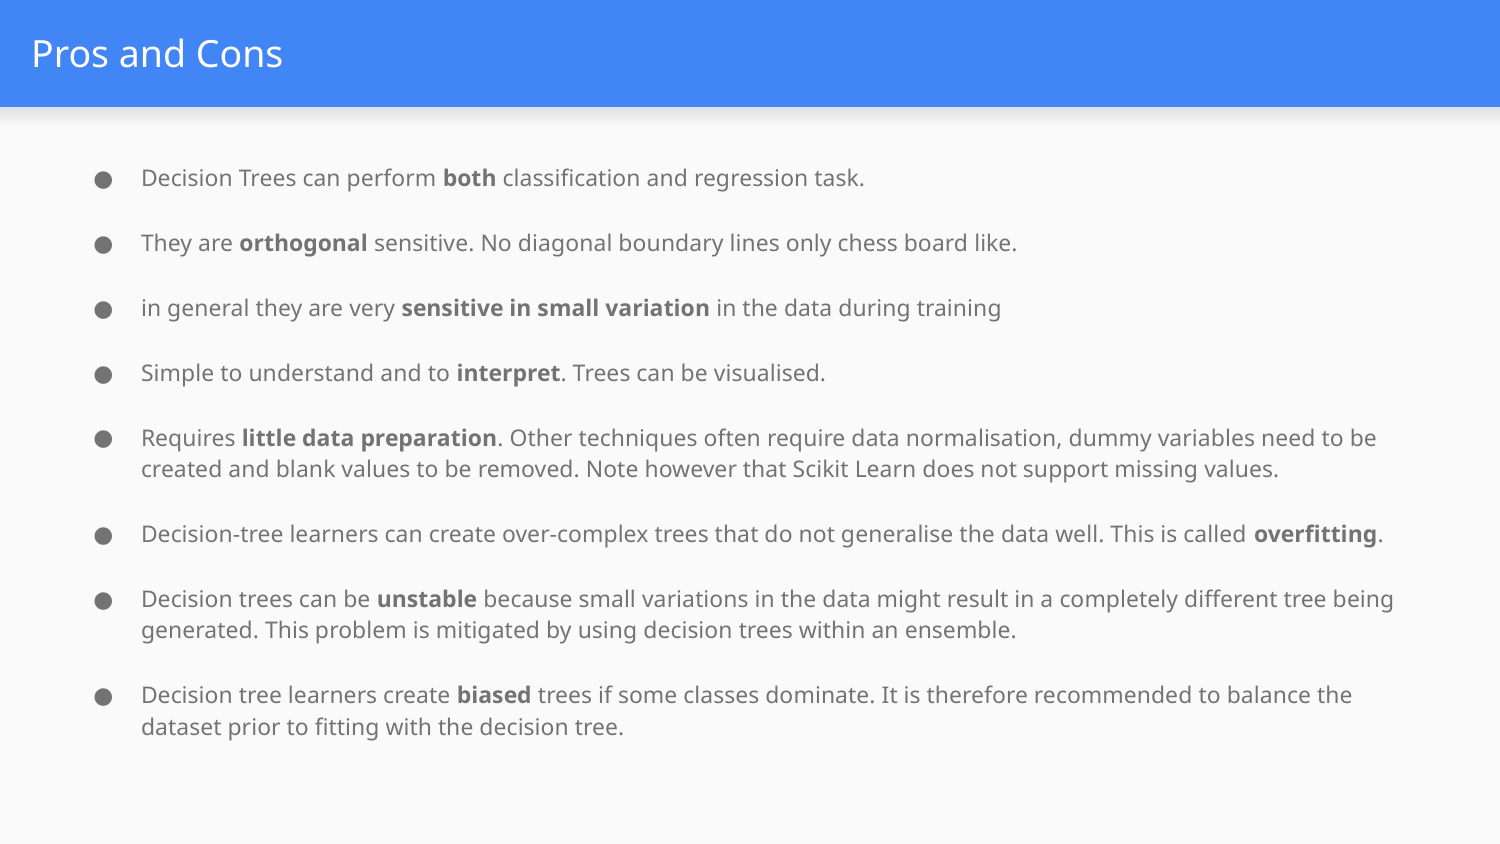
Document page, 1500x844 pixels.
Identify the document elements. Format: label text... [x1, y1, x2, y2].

title Pros and Cons [16, 2, 1464, 102]
list Decision Trees can perform both classification and regression task. They are orthogonal sensitive. No diagonal boundary lines only chess board like. in general they are very sensitive in small variation in the data during training Simple to understand and to interpret. Trees can be visualised. Requires little data preparation. Other techniques often require data normalisation, dummy variables need to be created and blank values to be removed. Note however that Scikit Learn does not support missing values. Decision-tree learners can create over-complex trees that do not generalise the data well. This is called overfitting. Decision trees can be unstable because small variations in the data might result in a completely different tree being generated. This problem is mitigated by using decision trees within an ensemble. Decision tree learners create biased trees if some classes dominate. It is therefore recommended to balance the dataset prior to fitting with the decision tree. [51, 144, 1449, 807]
